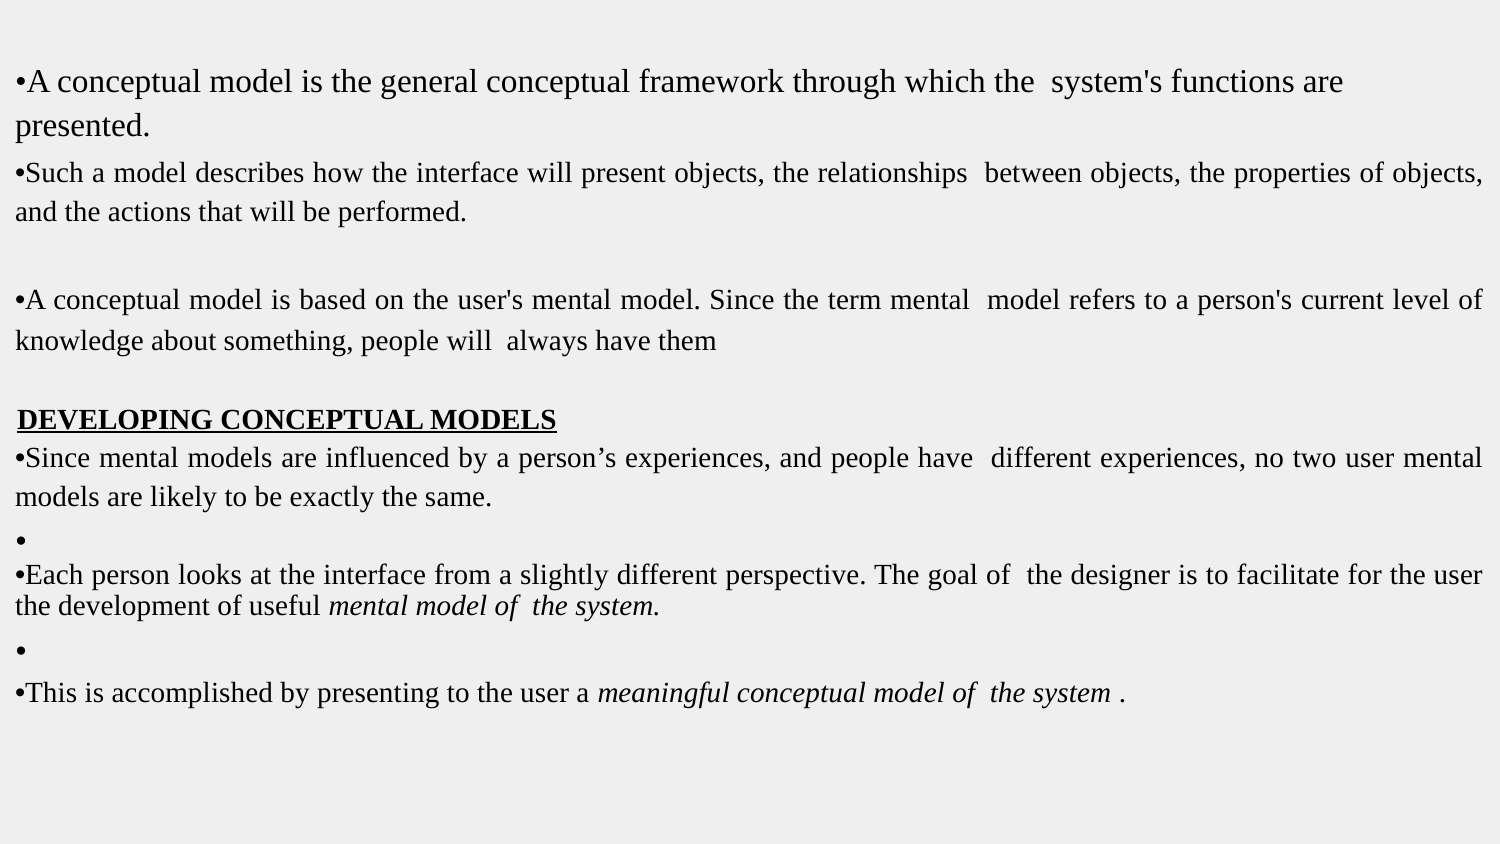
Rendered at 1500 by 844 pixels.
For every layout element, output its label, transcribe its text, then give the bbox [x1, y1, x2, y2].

text_box •A conceptual model is the general conceptual framework through which the system's functions are presented. •Such a model describes how the interface will present objects, the relationships between objects, the properties of objects, and the actions that will be performed. •A conceptual model is based on the user's mental model. Since the term mental model refers to a person's current level of knowledge about something, people will always have them DEVELOPING CONCEPTUAL MODELS •Since mental models are influenced by a person’s experiences, and people have different experiences, no two user mental models are likely to be exactly the same. • •Each person looks at the interface from a slightly different perspective. The goal of the designer is to facilitate for the user the development of useful mental model of the system. • •This is accomplished by presenting to the user a meaningful conceptual model of the system . [0, 0, 1500, 844]
